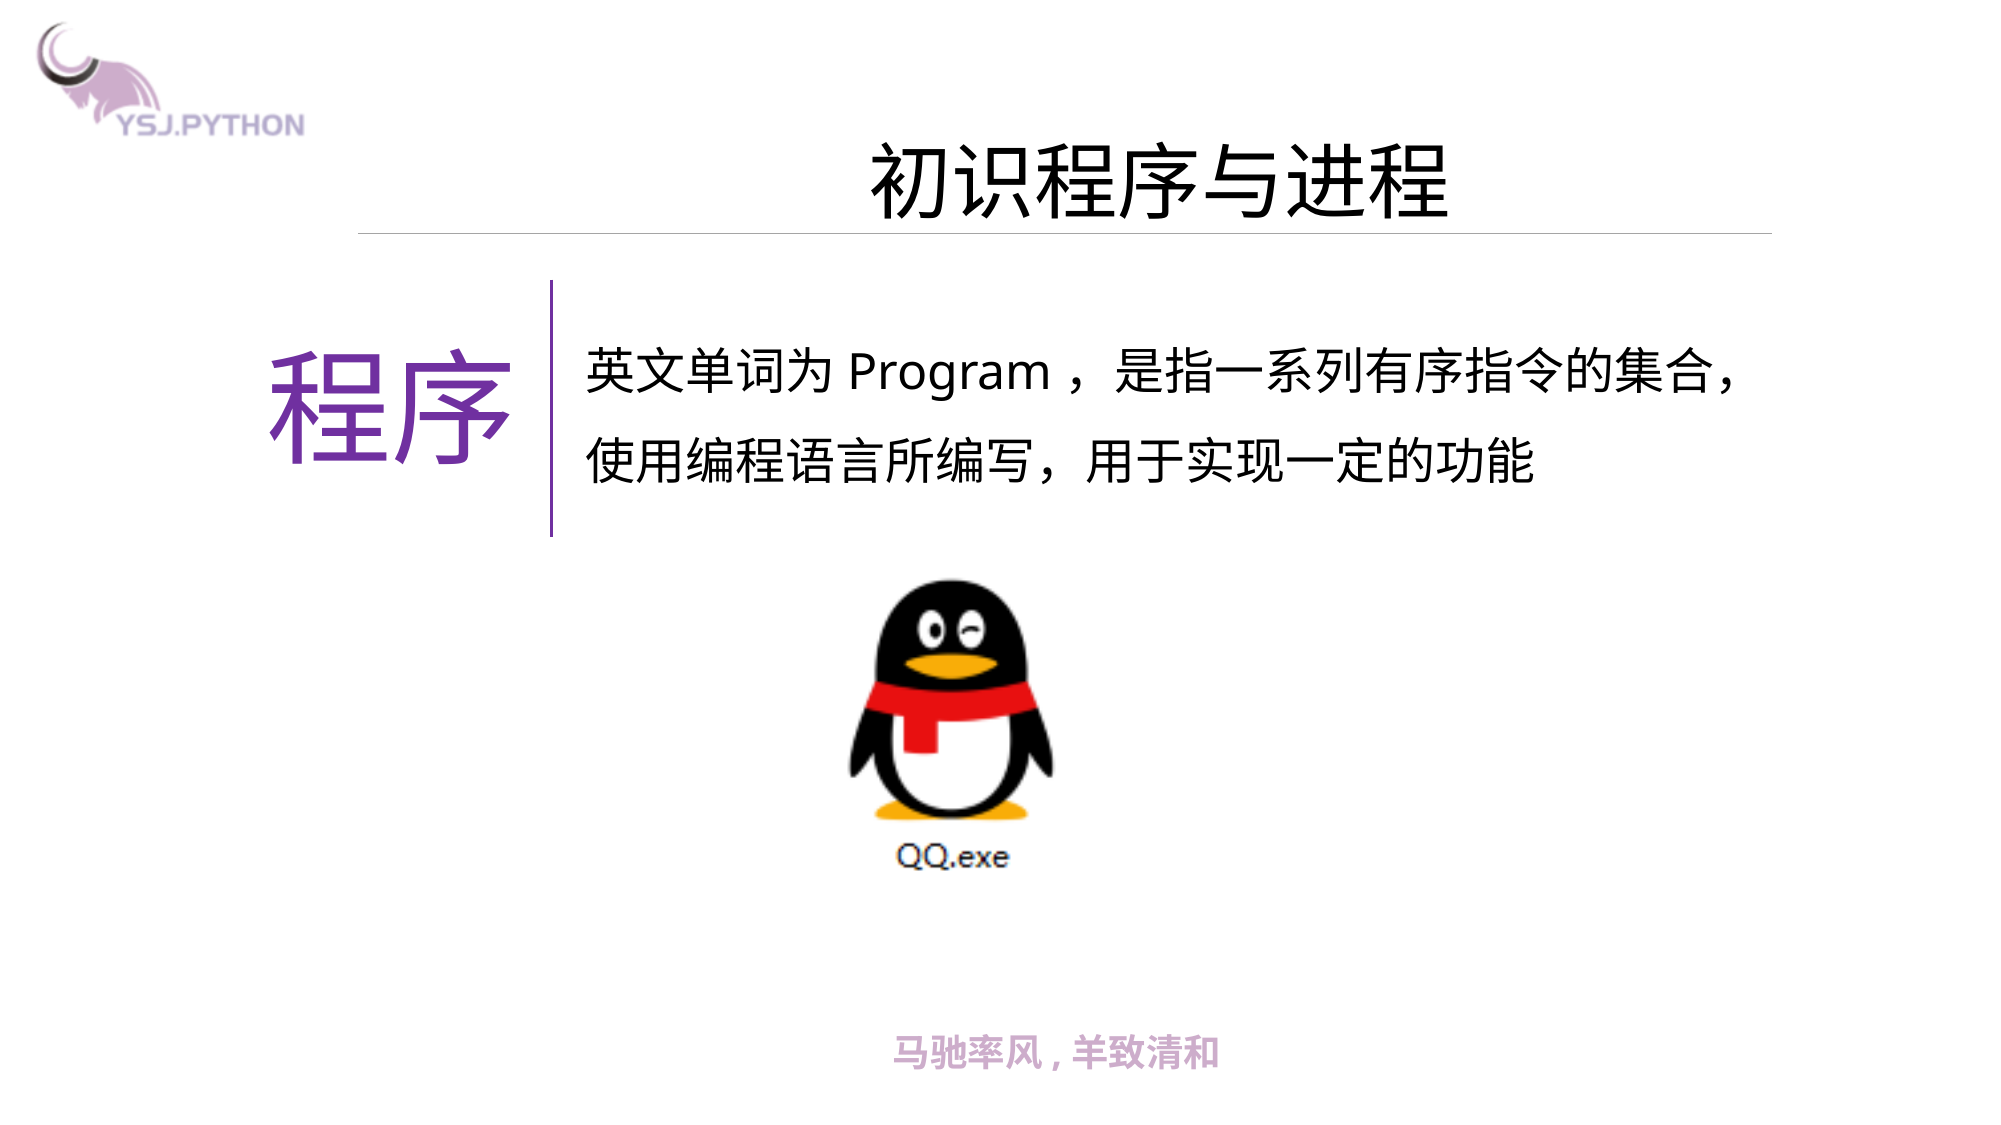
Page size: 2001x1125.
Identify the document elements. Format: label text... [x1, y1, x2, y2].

text_box 英文单词为Program，是指一系列有序指令的集合，使用编程语言所编写，用于实现一定的功能 [570, 302, 1816, 497]
text_box 初识程序与进程 [853, 121, 1466, 233]
text_box 程序 [251, 321, 532, 487]
picture [0, 0, 346, 159]
text_box 马驰率风,羊致清和 [877, 1021, 1305, 1082]
picture [817, 550, 1077, 892]
